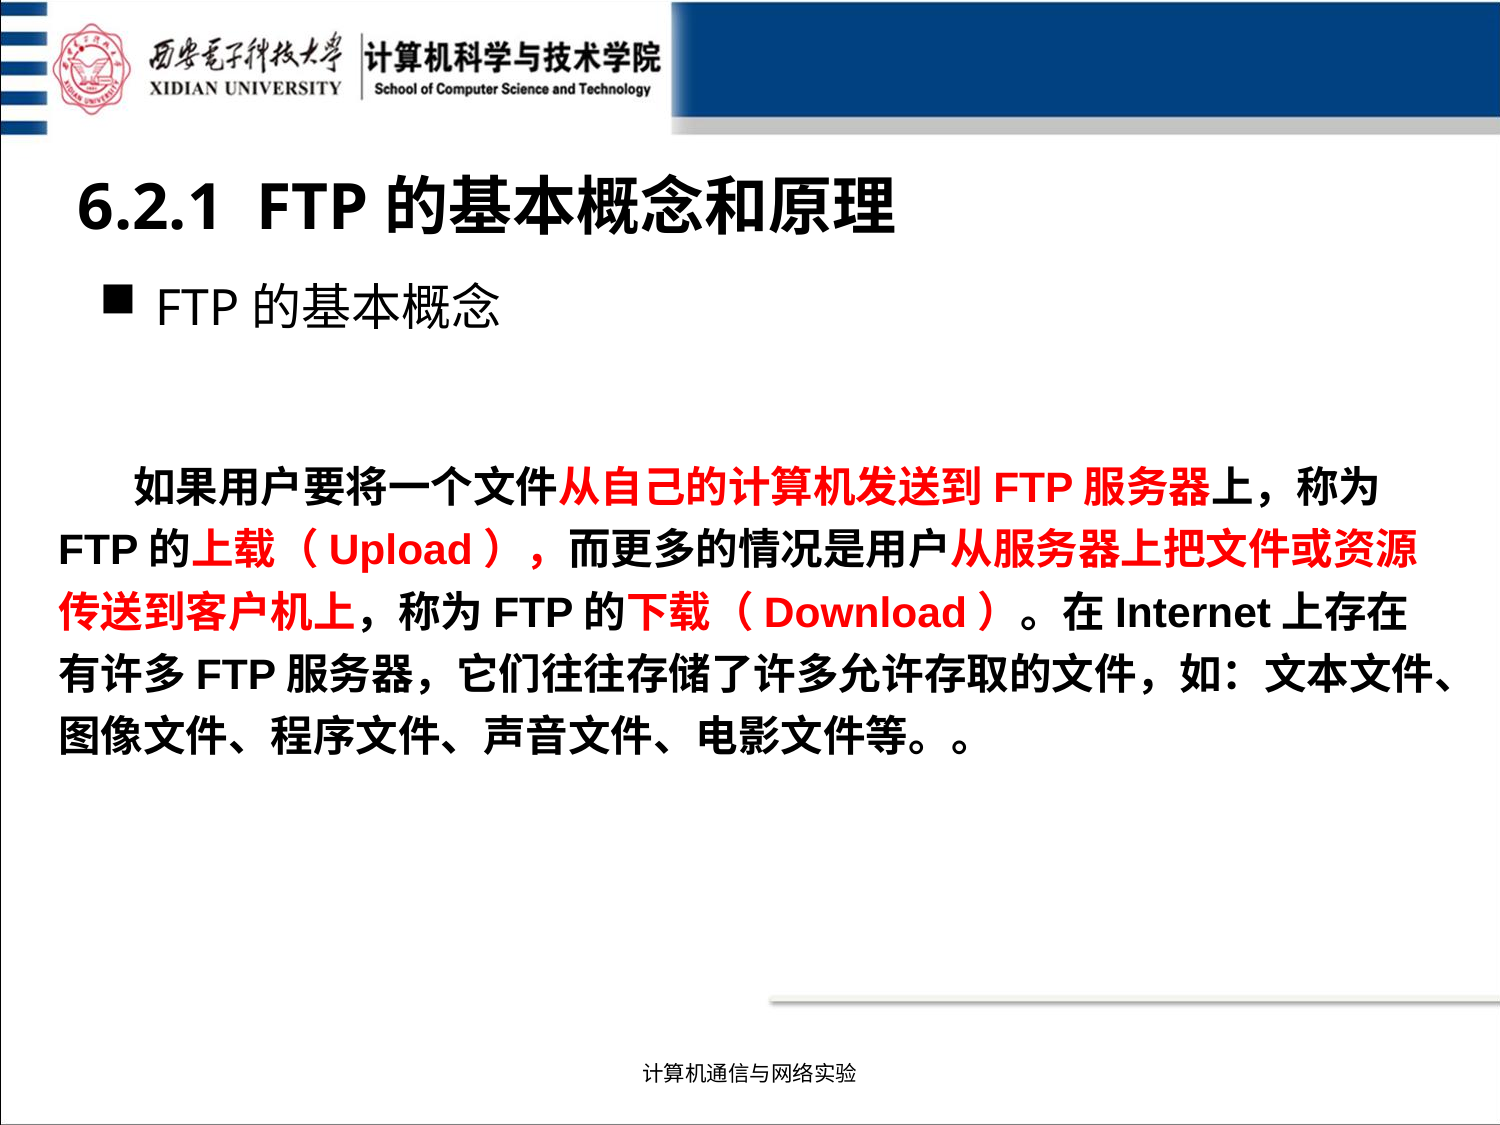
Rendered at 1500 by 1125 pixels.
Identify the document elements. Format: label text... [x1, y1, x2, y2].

picture [0, 0, 1500, 1125]
text_box 如果用户要将一个文件从自己的计算机发送到FTP服务器上，称为FTP的上载（Upload），而更多的情况是用户从服务器上把文件或资源传送到客户机上，称为FTP的下载（Download）。在Internet上存在有许多FTP服务器，它们往往存储了许多允许存取的文件，如：文本文件、图像文件、程序文件、声音文件、电影文件等。。 [45, 457, 1455, 752]
text_box [0, 278, 1410, 964]
text_box FTP的基本概念 [84, 267, 835, 343]
footer 计算机通信与网络实验 [512, 1042, 988, 1103]
text_box 6.2.1 FTP的基本概念和原理 [64, 130, 1191, 240]
